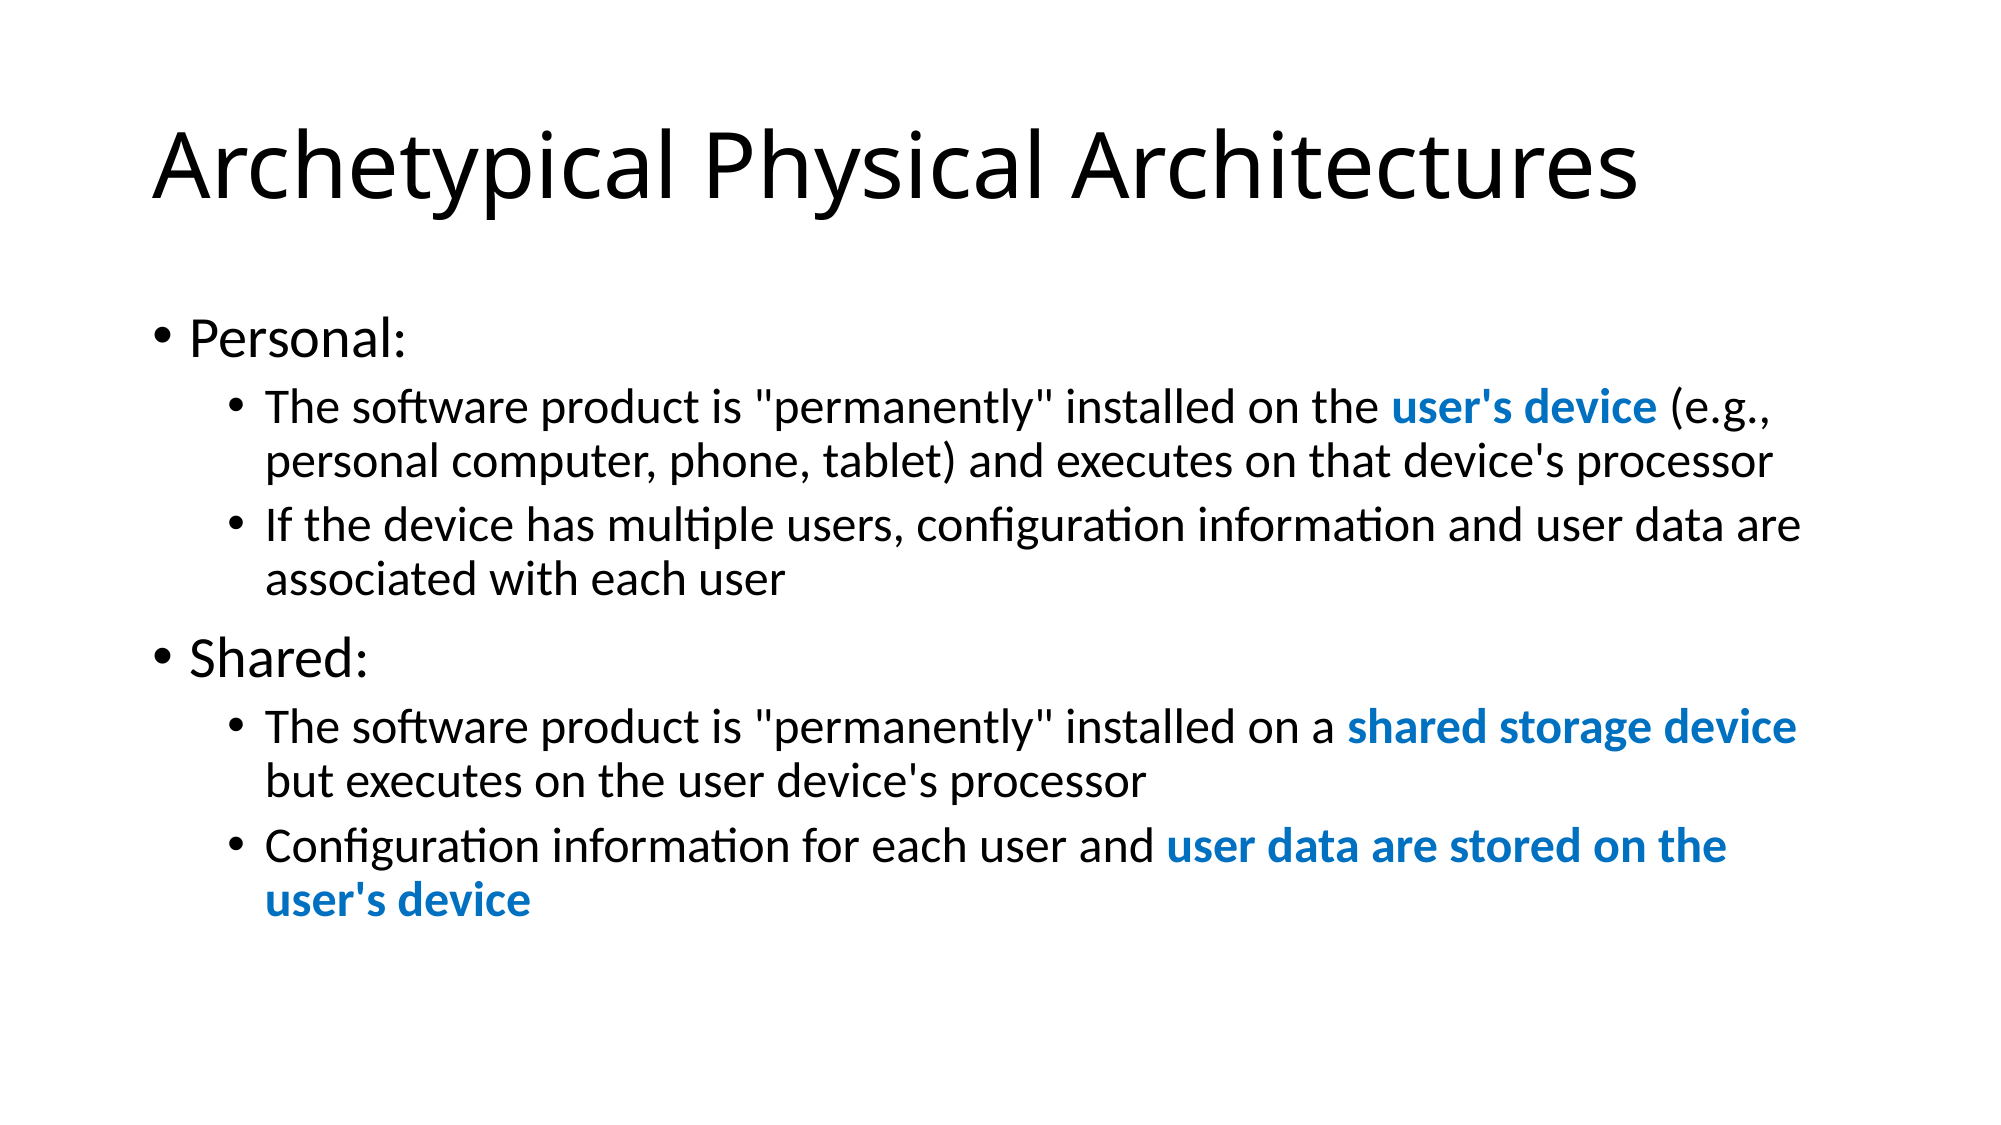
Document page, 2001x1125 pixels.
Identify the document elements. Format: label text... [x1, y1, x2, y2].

list Personal: The software product is "permanently" installed on the user's device (e.g., personal computer, phone, tablet) and executes on that device's processor If the device has multiple users, configuration information and user data are associated with each user Shared: The software product is "permanently" installed on a shared storage device but executes on the user device's processor Configuration information for each user and user data are stored on the user's device [137, 299, 1863, 1014]
title Archetypical Physical Architectures [137, 59, 1863, 278]
